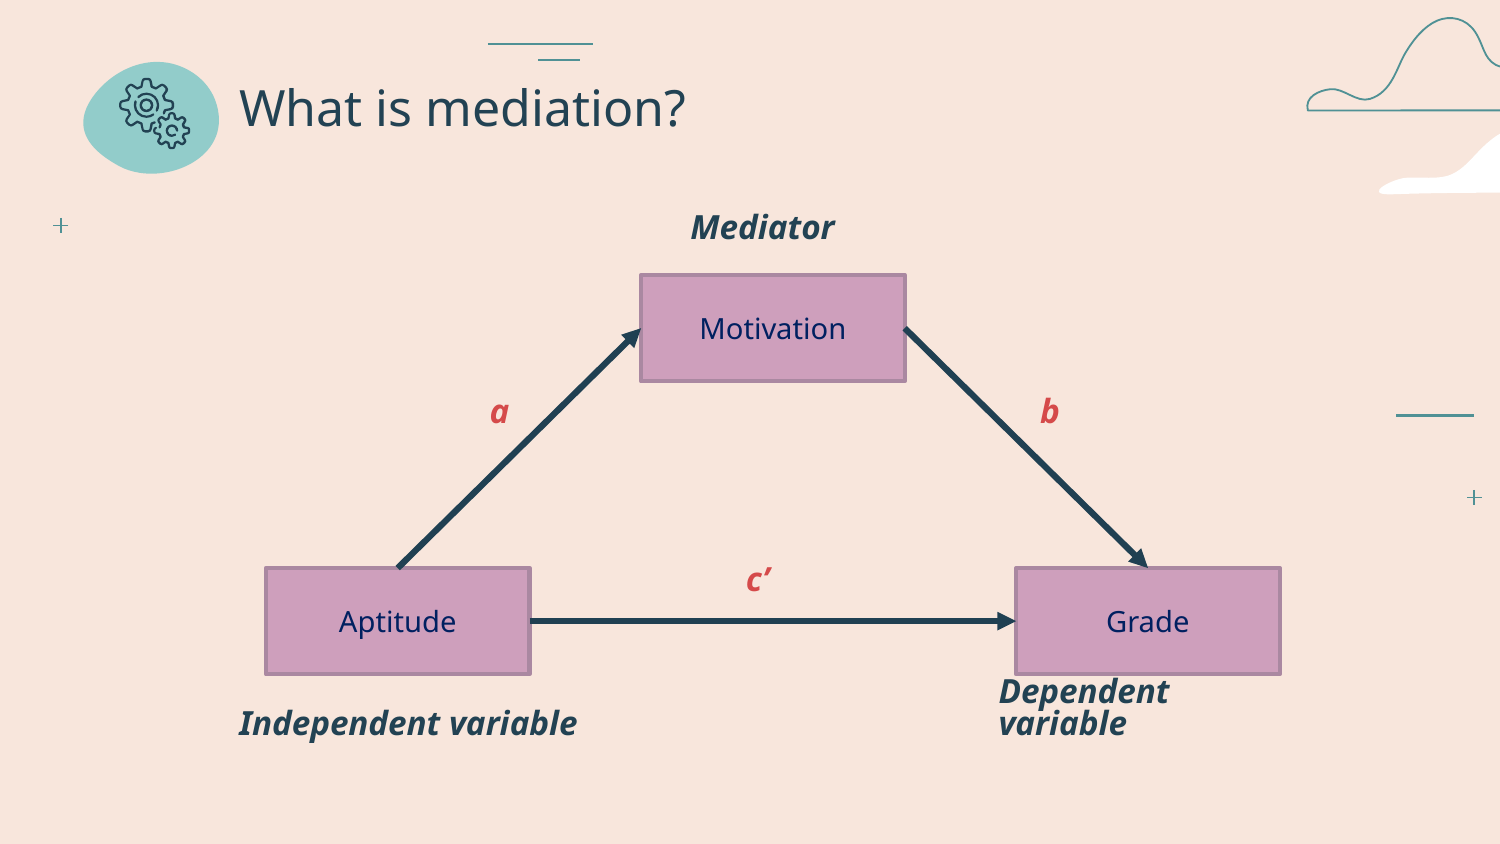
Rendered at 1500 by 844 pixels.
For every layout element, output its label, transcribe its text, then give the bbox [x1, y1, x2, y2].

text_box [397, 327, 642, 569]
text_box c’ [730, 549, 794, 614]
text_box Grade [1014, 566, 1282, 676]
list [121, 197, 1333, 844]
title What is mediation? [231, 72, 1458, 152]
text_box Independent variable [224, 692, 620, 757]
text_box Mediator [675, 197, 871, 262]
text_box Aptitude [264, 566, 532, 676]
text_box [82, 61, 227, 175]
text_box Dependent variable [983, 692, 1318, 757]
text_box Motivation [639, 273, 907, 383]
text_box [904, 327, 1149, 569]
